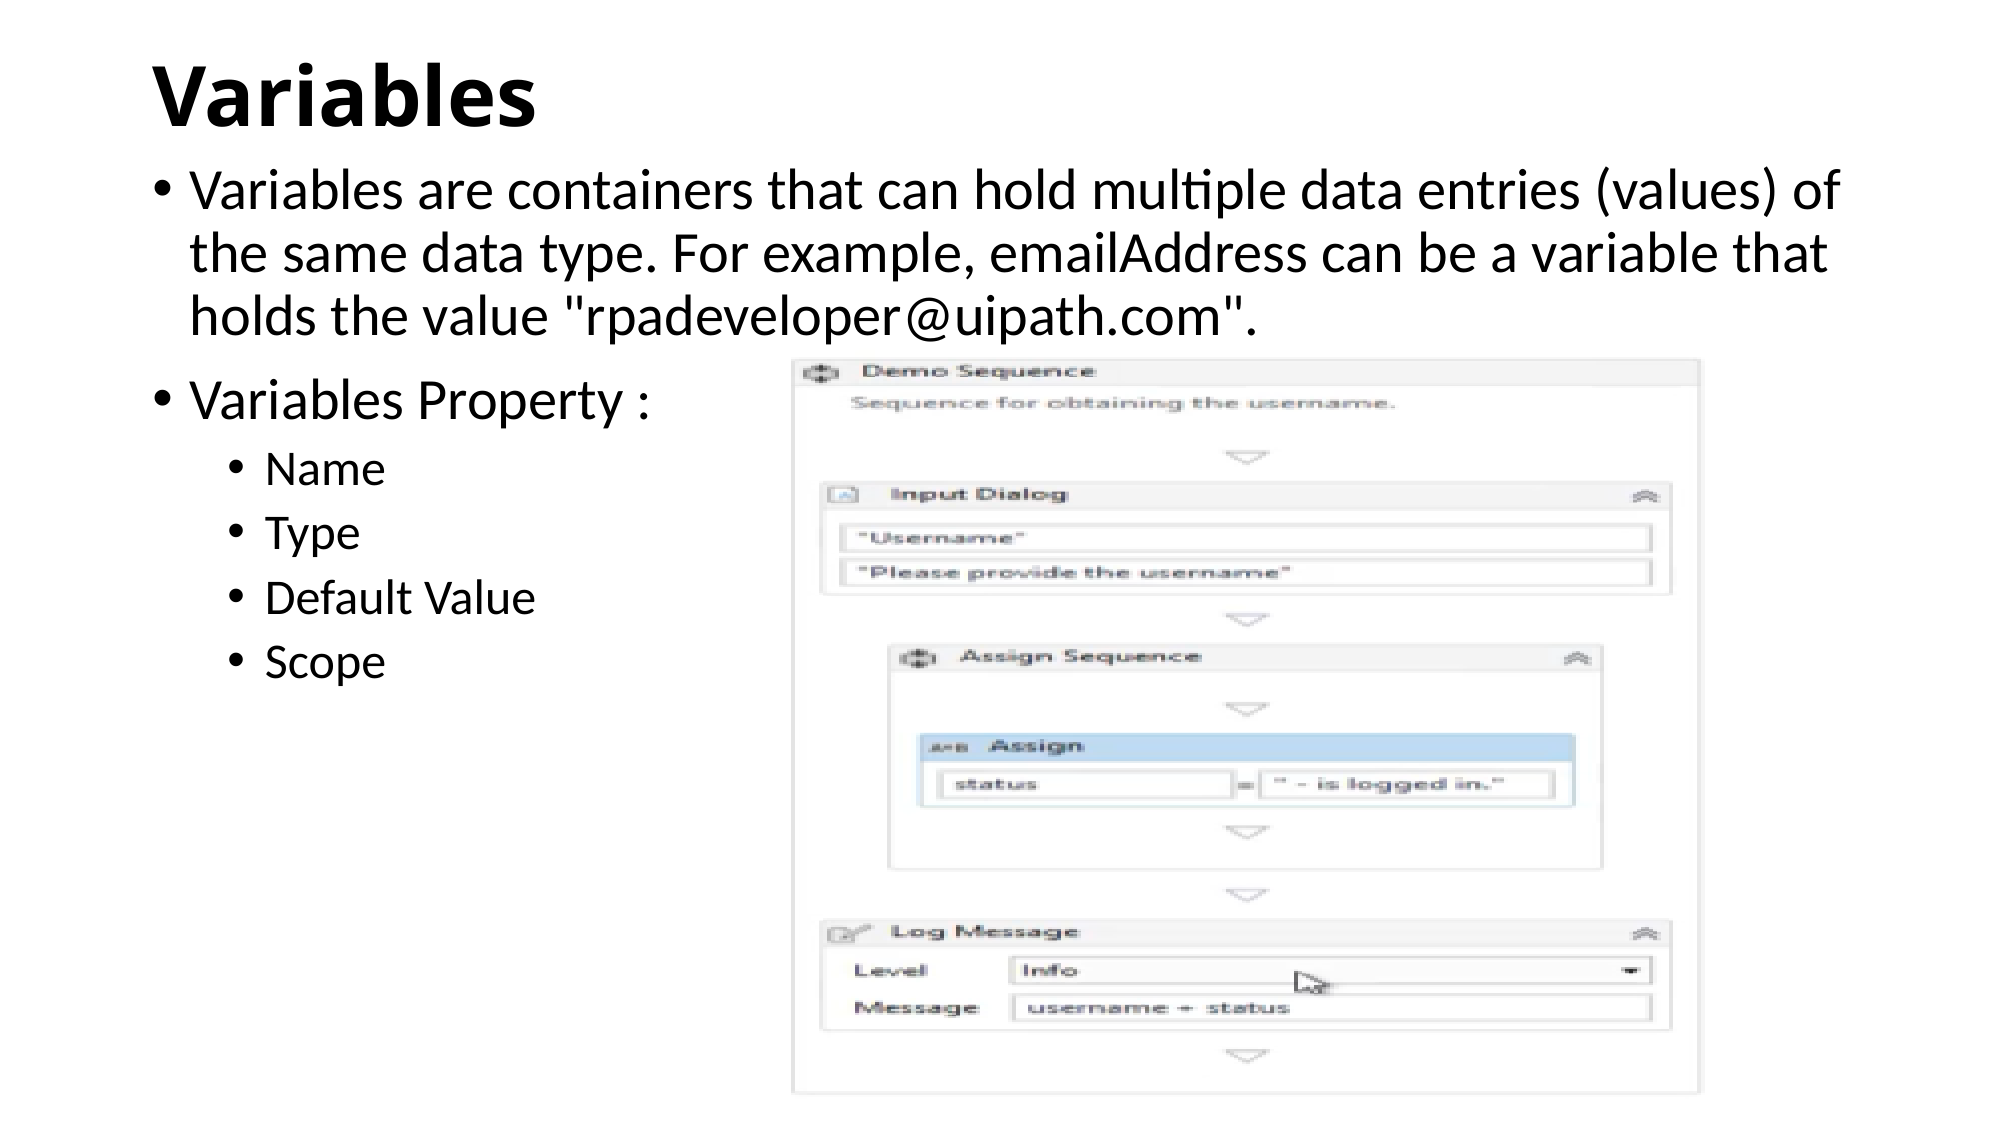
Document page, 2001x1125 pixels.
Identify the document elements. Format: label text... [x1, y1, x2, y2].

picture [771, 345, 1762, 1099]
title Variables [137, 46, 1863, 151]
list Variables are containers that can hold multiple data entries (values) of the same data type. For example, emailAddress can be a variable that holds the value "rpadeveloper@uipath.com". Variables Property : Name Type Default Value Scope [137, 151, 1863, 1014]
